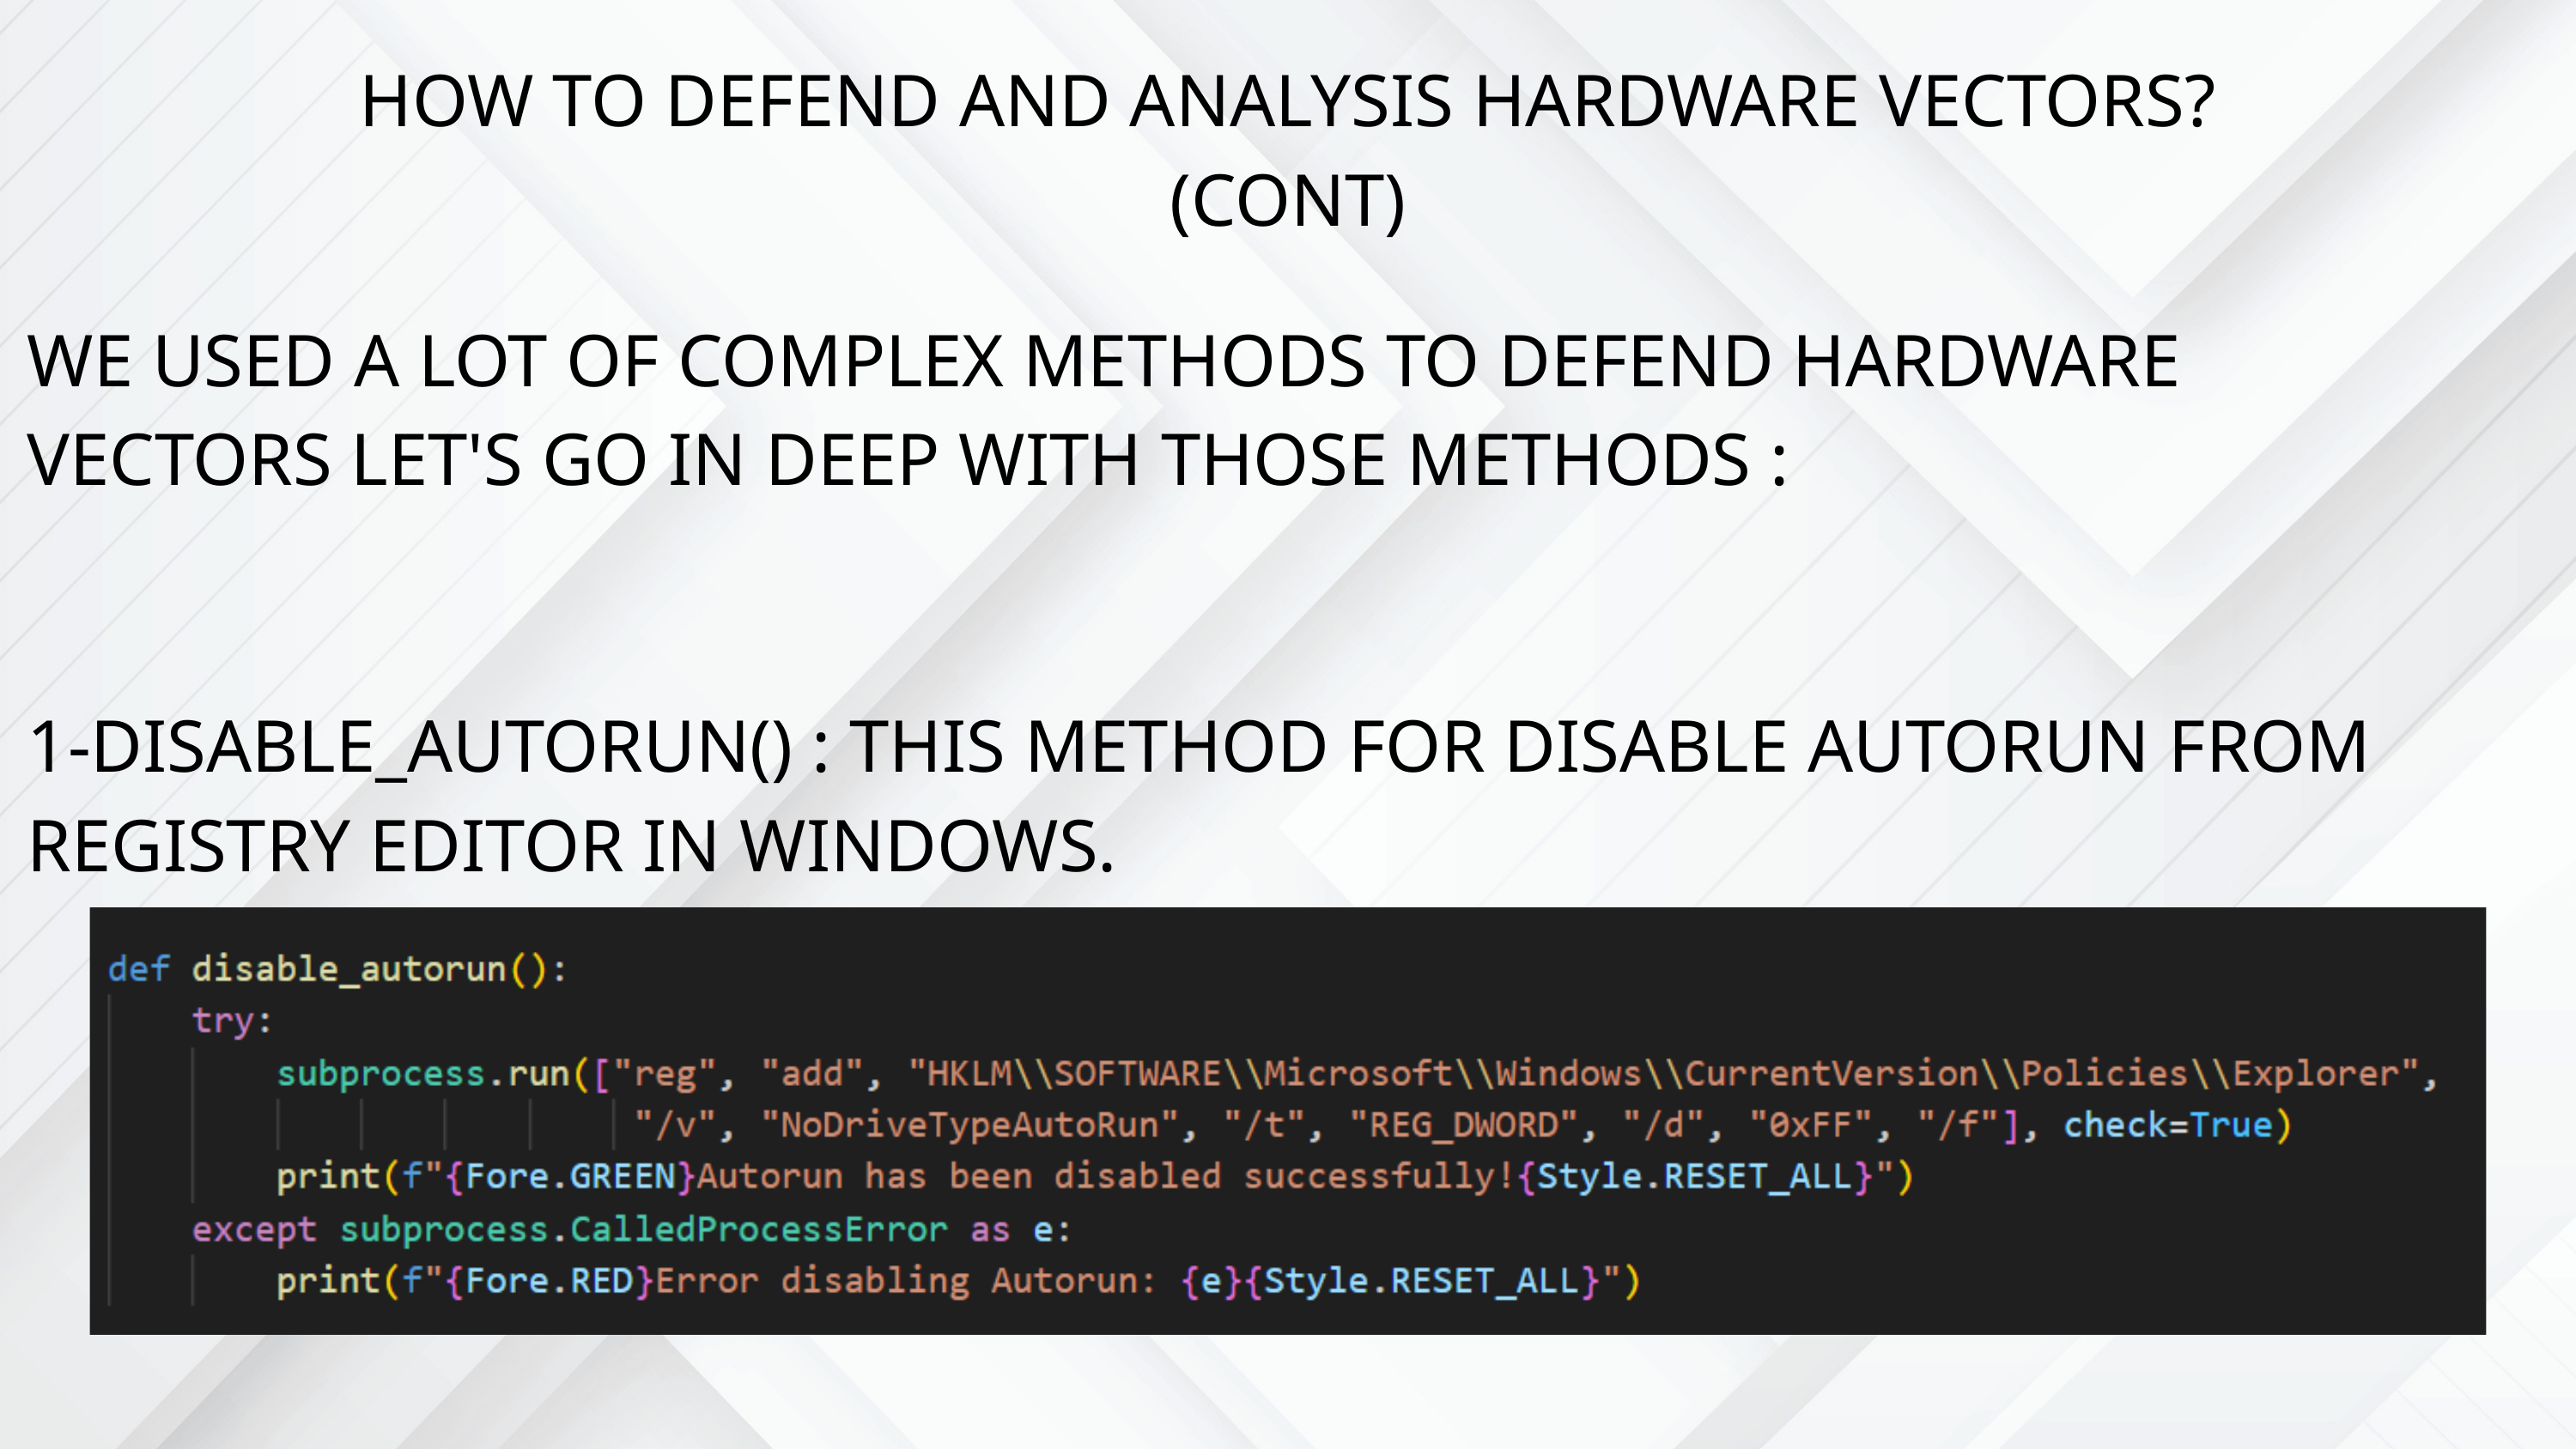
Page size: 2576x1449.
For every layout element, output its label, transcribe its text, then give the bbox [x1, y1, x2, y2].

text_box WE USED A LOT OF COMPLEX METHODS TO DEFEND HARDWARE VECTORS LET'S GO IN DEEP WITH THOSE METHODS : [27, 300, 2458, 500]
text_box [0, 0, 2576, 1449]
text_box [27, 694, 2487, 1335]
text_box HOW TO DEFEND AND ANALYSIS HARDWARE VECTORS? (CONT) [320, 41, 2256, 241]
